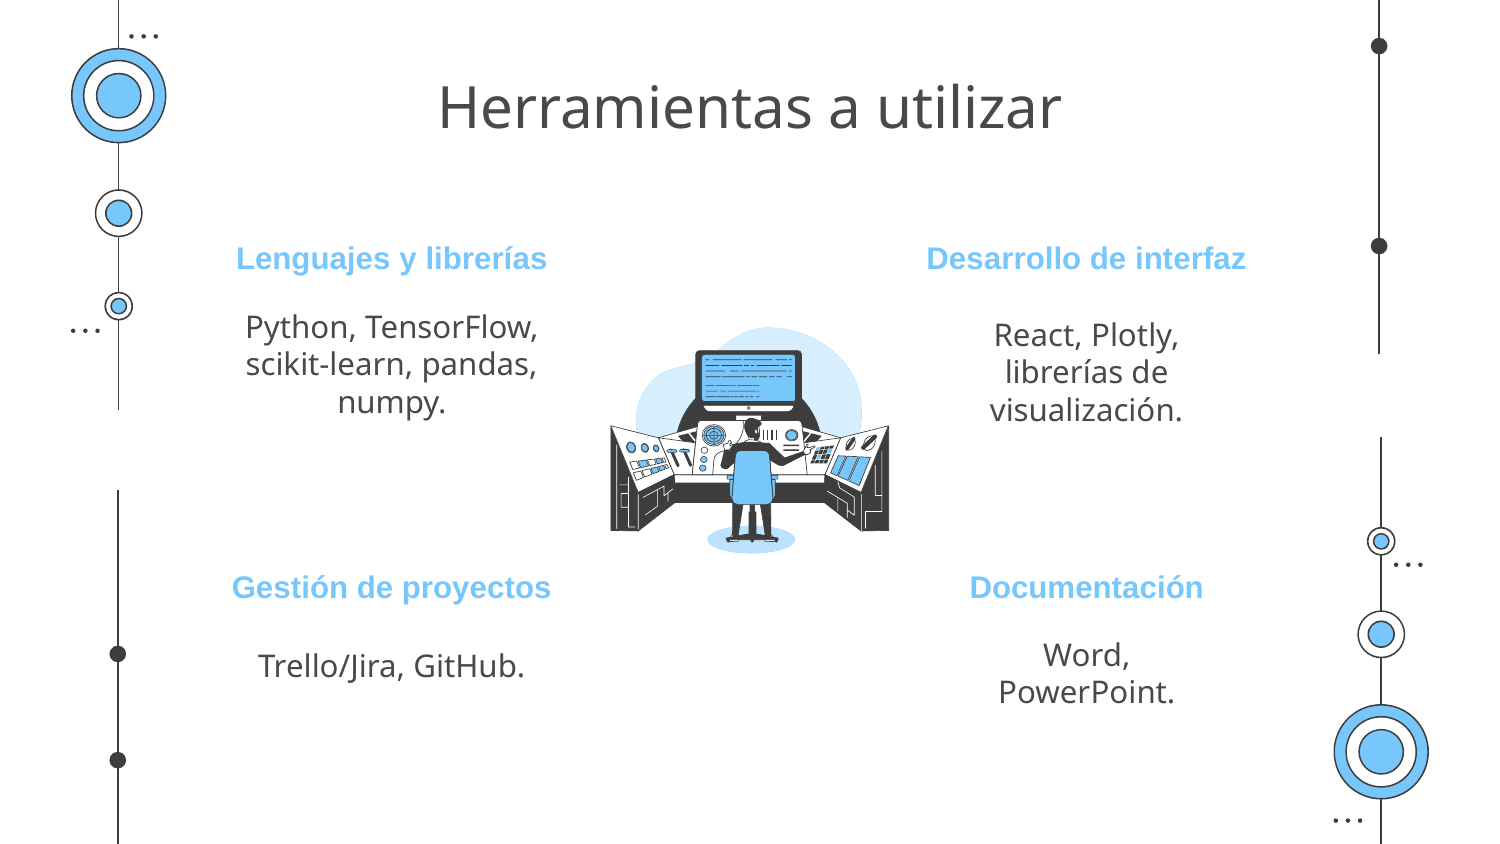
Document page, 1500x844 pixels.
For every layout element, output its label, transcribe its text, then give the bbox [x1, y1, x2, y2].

text_box React, Plotly, librerías de visualización. [928, 299, 1245, 422]
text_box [610, 327, 890, 554]
text_box Python, TensorFlow, scikit-learn, pandas, numpy. [226, 305, 558, 470]
text_box Gestión de proyectos [213, 539, 571, 634]
text_box Word, PowerPoint. [953, 619, 1220, 714]
text_box Documentación [949, 539, 1225, 634]
text_box Trello/Jira, GitHub. [216, 630, 568, 703]
title Herramientas a utilizar [299, 55, 1201, 150]
text_box Desarrollo de interfaz [897, 210, 1276, 305]
text_box Lenguajes y librerías [218, 210, 566, 305]
